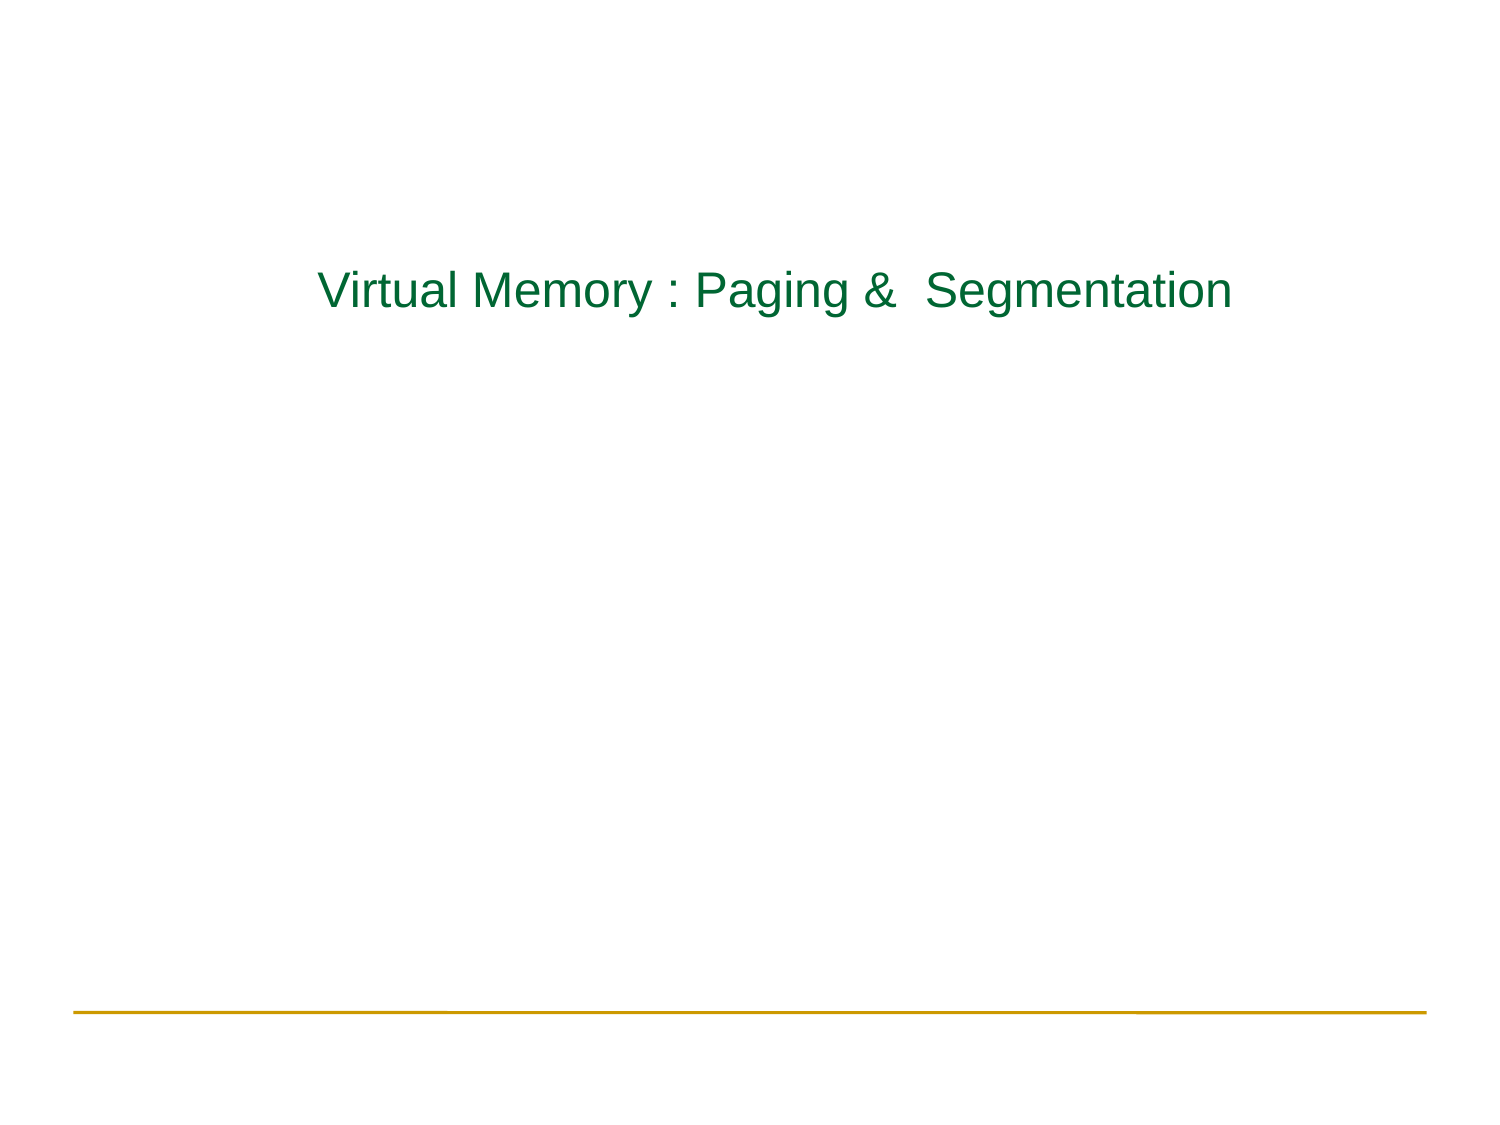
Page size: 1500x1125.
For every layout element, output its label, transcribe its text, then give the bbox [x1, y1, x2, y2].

text_box Virtual Memory : Paging & Segmentation [104, 249, 1447, 325]
